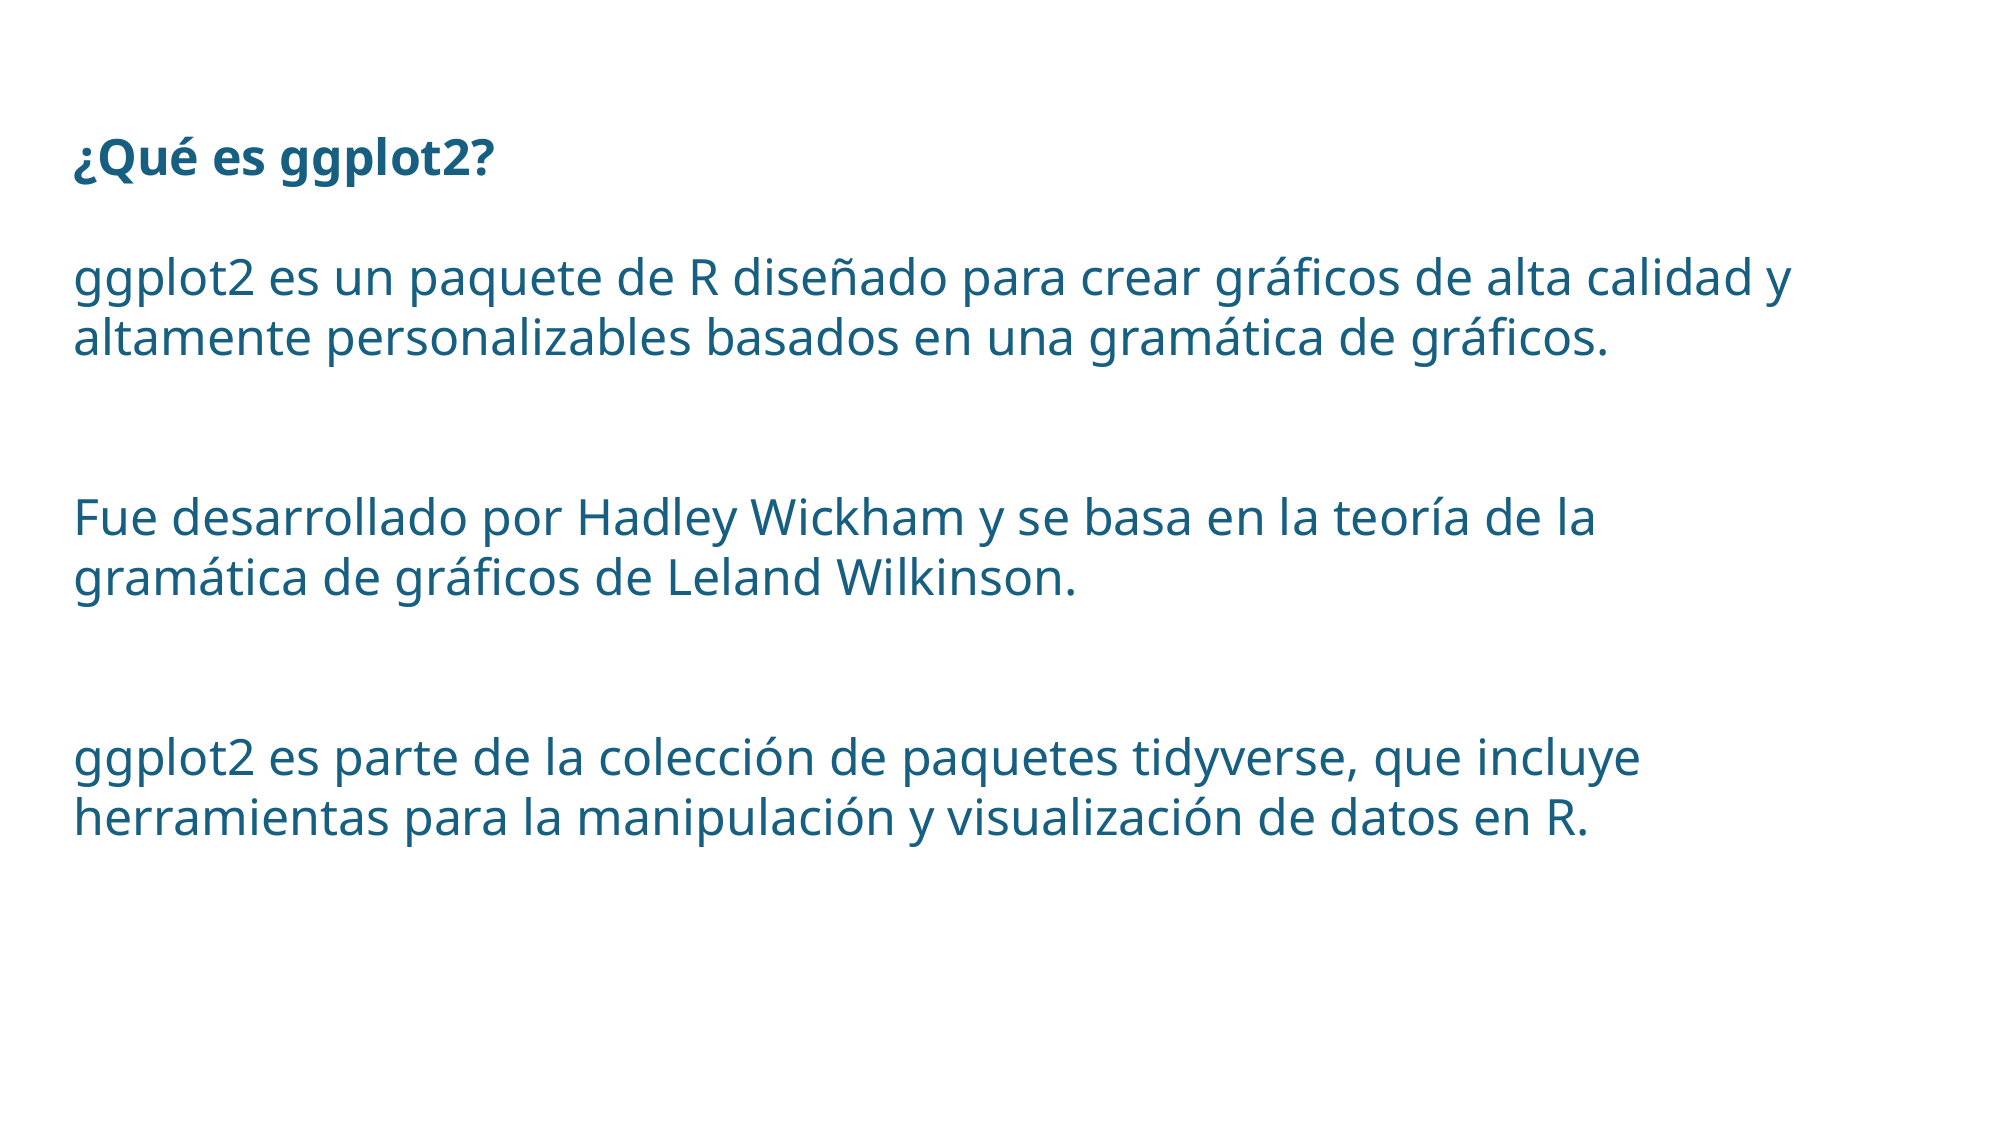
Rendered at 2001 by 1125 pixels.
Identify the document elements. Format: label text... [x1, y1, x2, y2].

text_box ¿Qué es ggplot2? ggplot2 es un paquete de R diseñado para crear gráficos de alta calidad y altamente personalizables basados en una gramática de gráficos. Fue desarrollado por Hadley Wickham y se basa en la teoría de la gramática de gráficos de Leland Wilkinson. ggplot2 es parte de la colección de paquetes tidyverse, que incluye herramientas para la manipulación y visualización de datos en R. [59, 118, 1831, 853]
